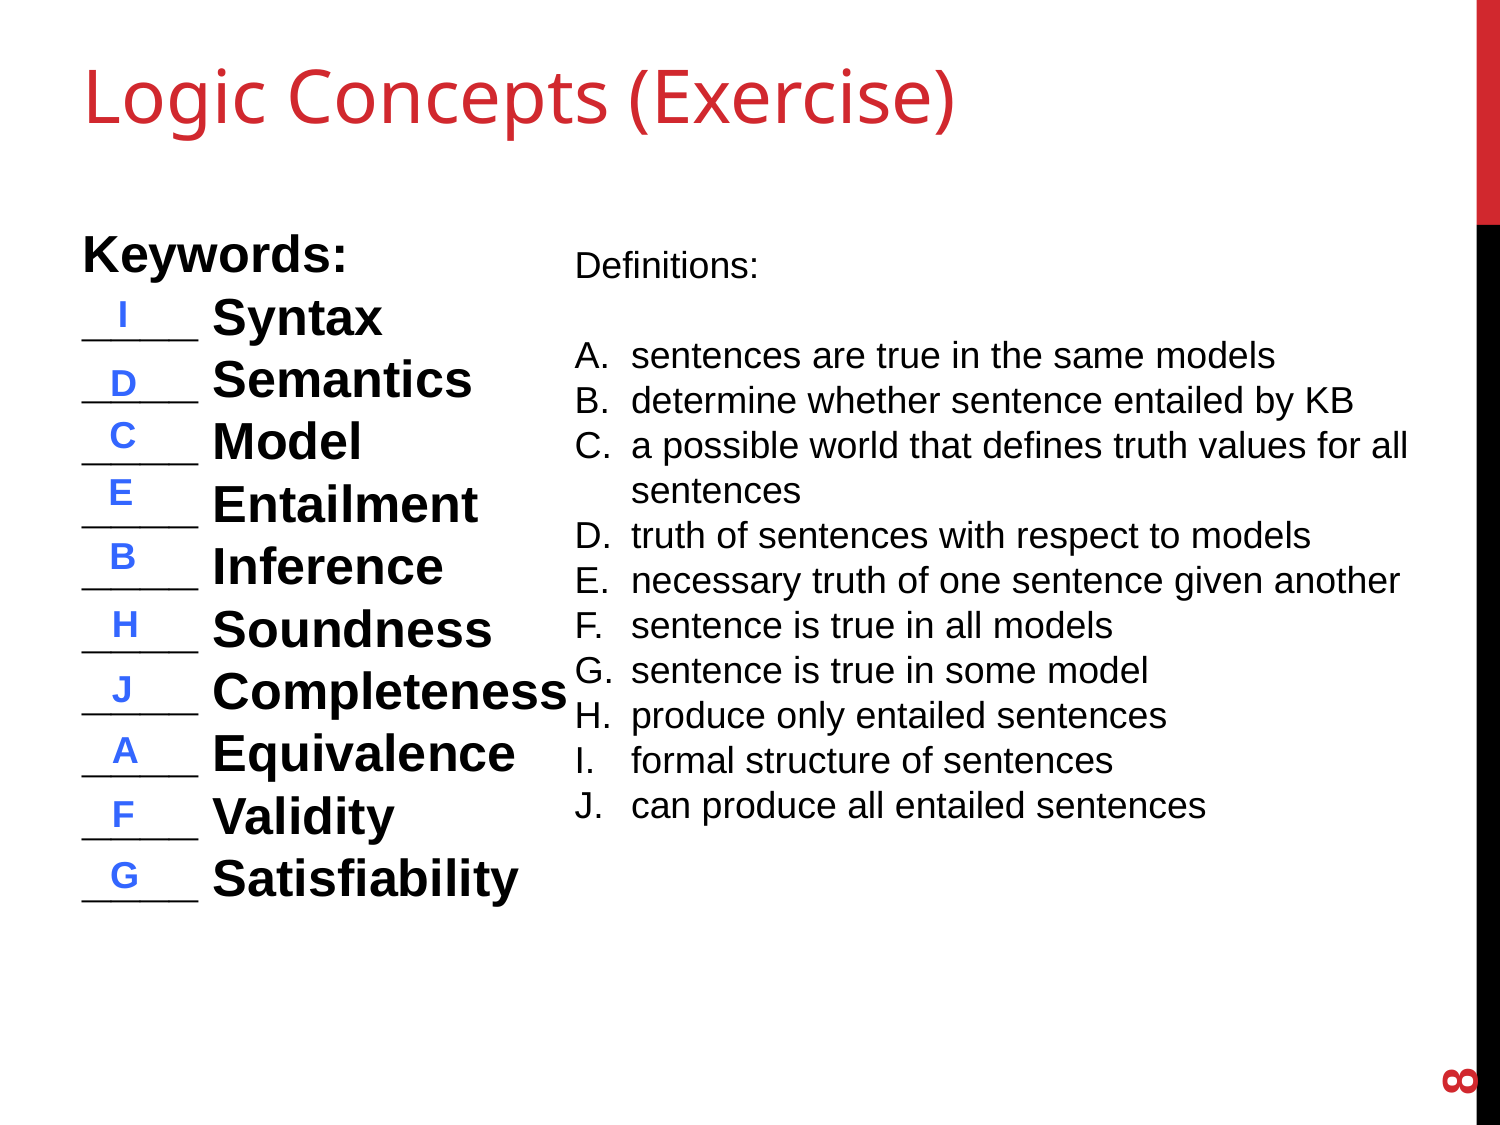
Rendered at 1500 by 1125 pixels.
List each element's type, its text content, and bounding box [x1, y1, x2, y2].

text_box E [100, 460, 143, 521]
title Logic Concepts (Exercise) [75, 27, 1347, 146]
text_box D [102, 351, 147, 411]
text_box F [104, 782, 154, 843]
text_box C [101, 403, 146, 464]
text_box J [104, 657, 157, 718]
list Keywords: ____ Syntax ____ Semantics ____ Model ____ Entailment ____ Inference ____ Soundness ____ Completeness ____ Equivalence ____ Validity ____ Satisfiability [75, 225, 666, 1042]
text_box B [101, 524, 152, 585]
text_box H [104, 592, 154, 653]
text_box A [104, 718, 154, 779]
text_box I [110, 282, 138, 343]
slide_number ‹#› [1123, 1030, 1500, 1104]
text_box Definitions: sentences are true in the same models determine whether sentence entailed by KB a possible world that defines truth values for all sentences truth of sentences with respect to models necessary truth of one sentence given another sentence is true in all models sentence is true in some model produce only entailed sentences formal structure of sentences can produce all entailed sentences [567, 188, 1476, 834]
text_box G [102, 843, 152, 904]
